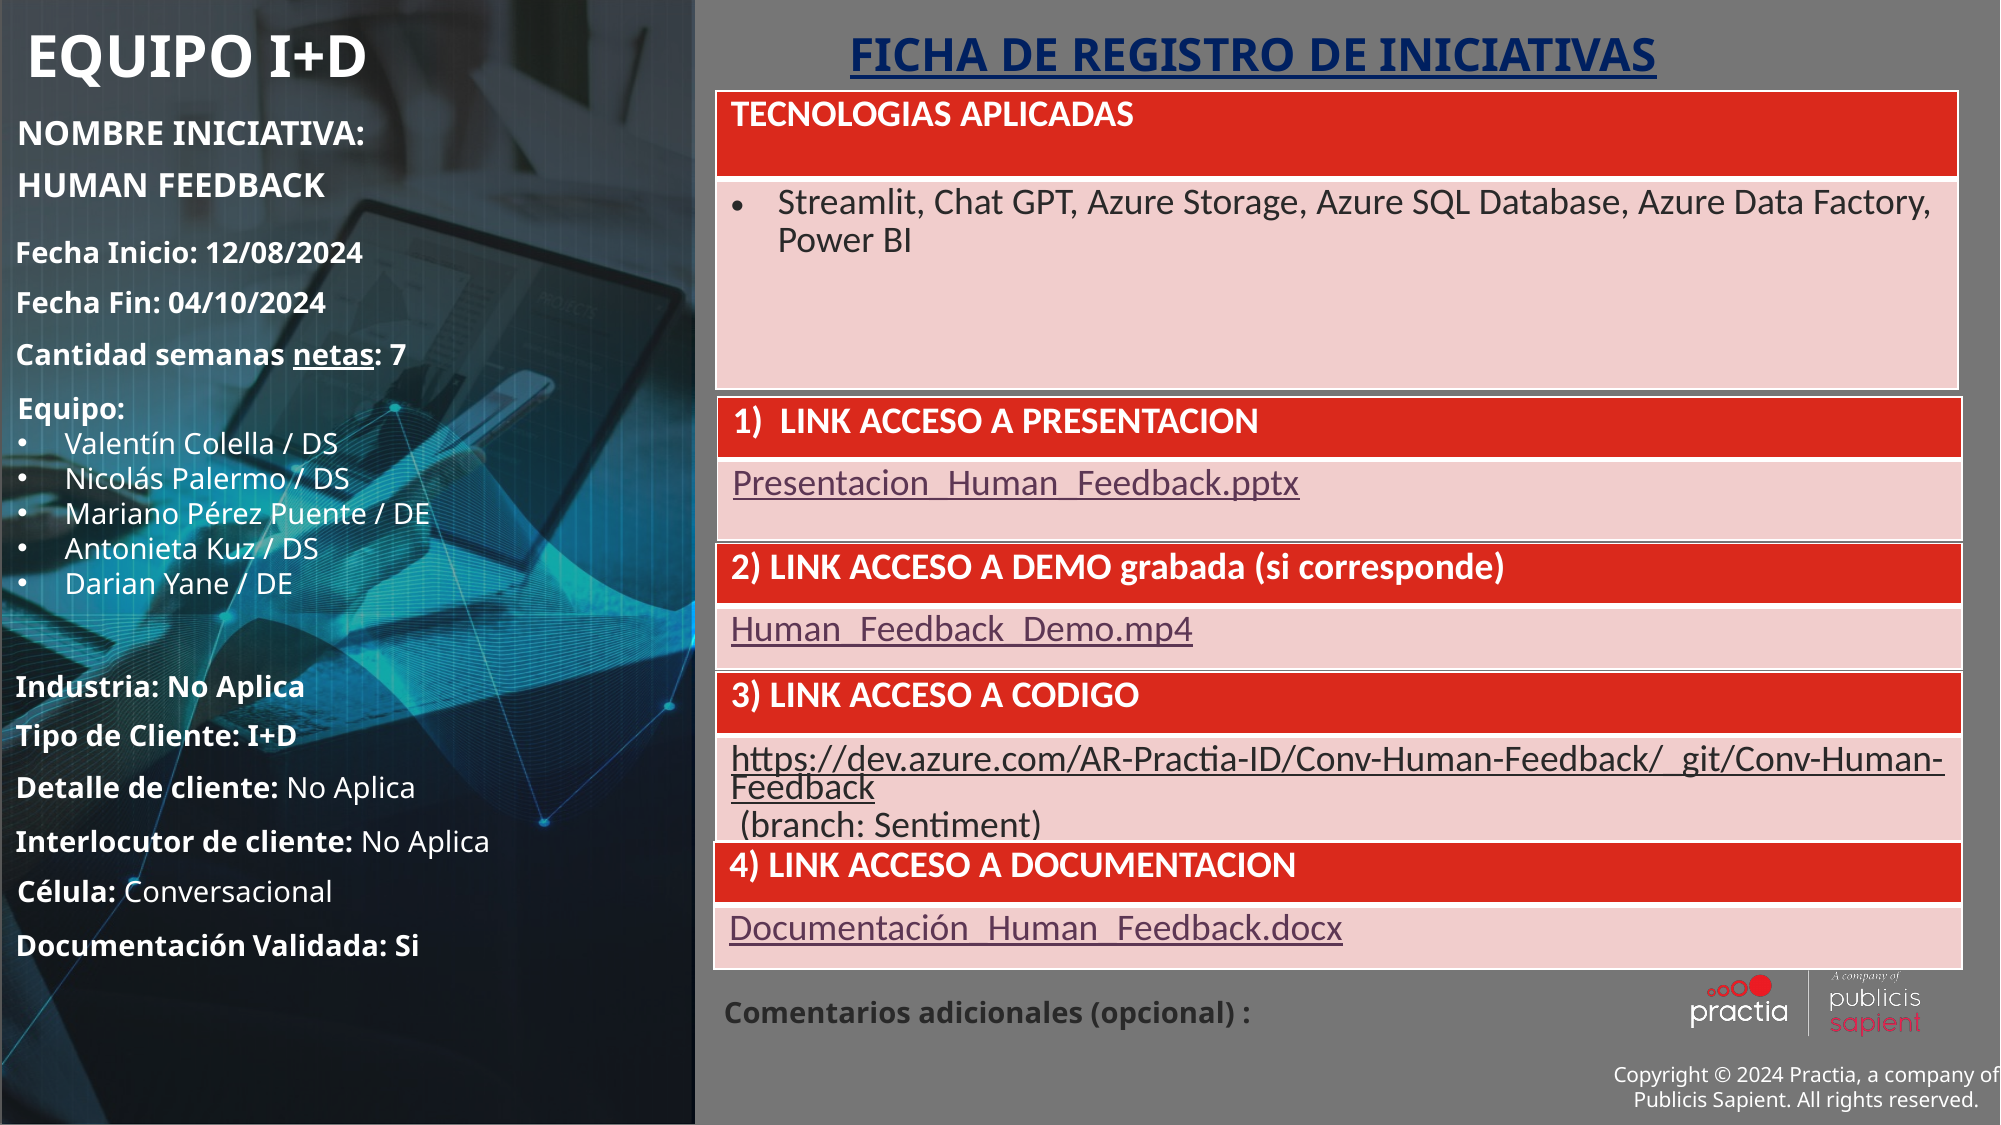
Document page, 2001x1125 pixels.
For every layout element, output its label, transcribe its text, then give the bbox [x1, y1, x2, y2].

text_box FICHA de REGISTRO DE Iniciativas [834, 18, 1844, 89]
picture [1656, 938, 1955, 1066]
table_cell Streamlit, Chat GPT, Azure Storage, Azure SQL Database, Azure Data Factory, Power BI [717, 182, 1957, 388]
table_cell Human_Feedback_Demo.mp4 [717, 609, 1961, 668]
table_cell https://dev.azure.com/AR-Practia-ID/Conv-Human-Feedback/_git/Conv-Human-Feedback (branch: Sentiment) [717, 738, 1961, 840]
table_header 3) LINK ACCESO A CODIGO [717, 673, 1961, 733]
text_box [0, 0, 695, 1124]
table_header TECNOLOGIAS APLICADAS [717, 92, 1957, 176]
table_header 4) LINK ACCESO A DOCUMENTACION [715, 843, 1961, 902]
table_cell Documentación_Human_Feedback.docx [715, 908, 1961, 968]
table_cell Presentacion_Human_Feedback.pptx [718, 462, 1961, 539]
table_header 1) LINK ACCESO A PRESENTACION [718, 398, 1961, 457]
text_box Comentarios adicionales (opcional) : [708, 986, 1656, 1037]
table_header 2) LINK ACCESO A DEMO grabada (si corresponde) [717, 544, 1961, 603]
text_box Copyright © 2024 Practia, a company of Publicis Sapient. All rights reserved. [1577, 1054, 2000, 1119]
